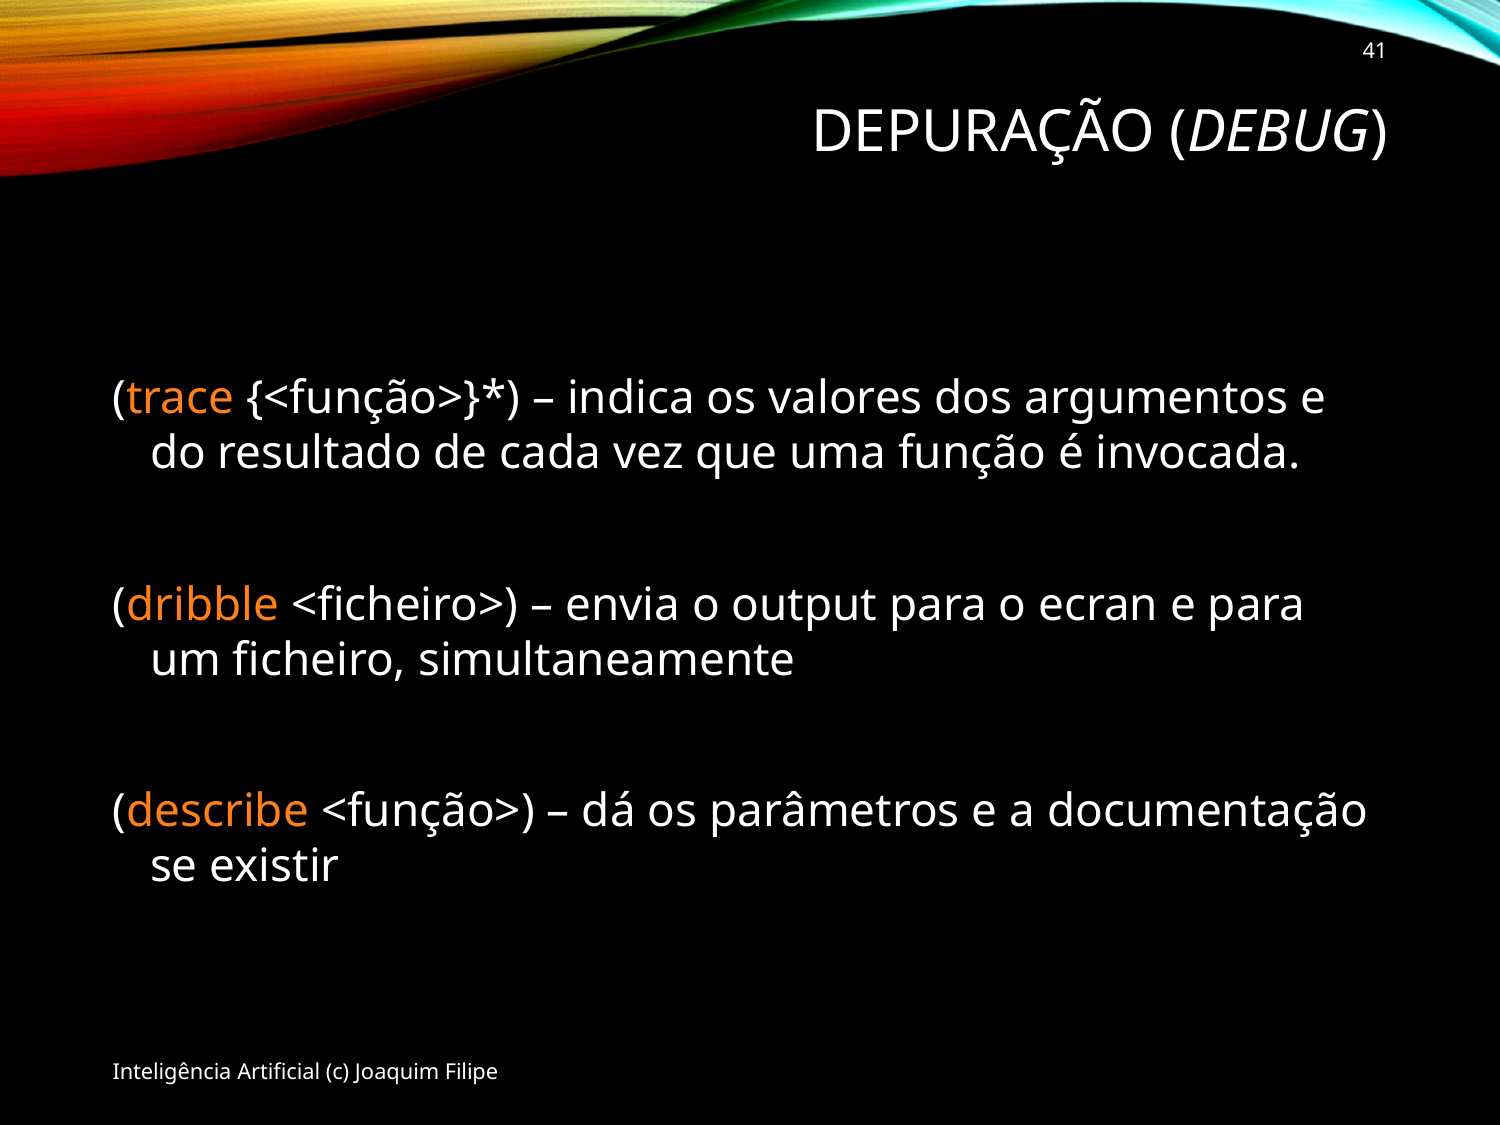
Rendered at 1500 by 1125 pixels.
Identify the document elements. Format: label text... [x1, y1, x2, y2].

slide_number 41 [1078, 21, 1403, 82]
list (trace {<função>}*) – indica os valores dos argumentos e do resultado de cada vez que uma função é invocada. (dribble <ficheiro>) – envia o output para o ecran e para um ficheiro, simultaneamente (describe <função>) – dá os parâmetros e a documentação se existir [97, 360, 1403, 1028]
title Depuração (debug) [277, 93, 1403, 244]
footer Inteligência Artificial (c) Joaquim Filipe [97, 1042, 1030, 1103]
picture [0, 0, 1500, 178]
